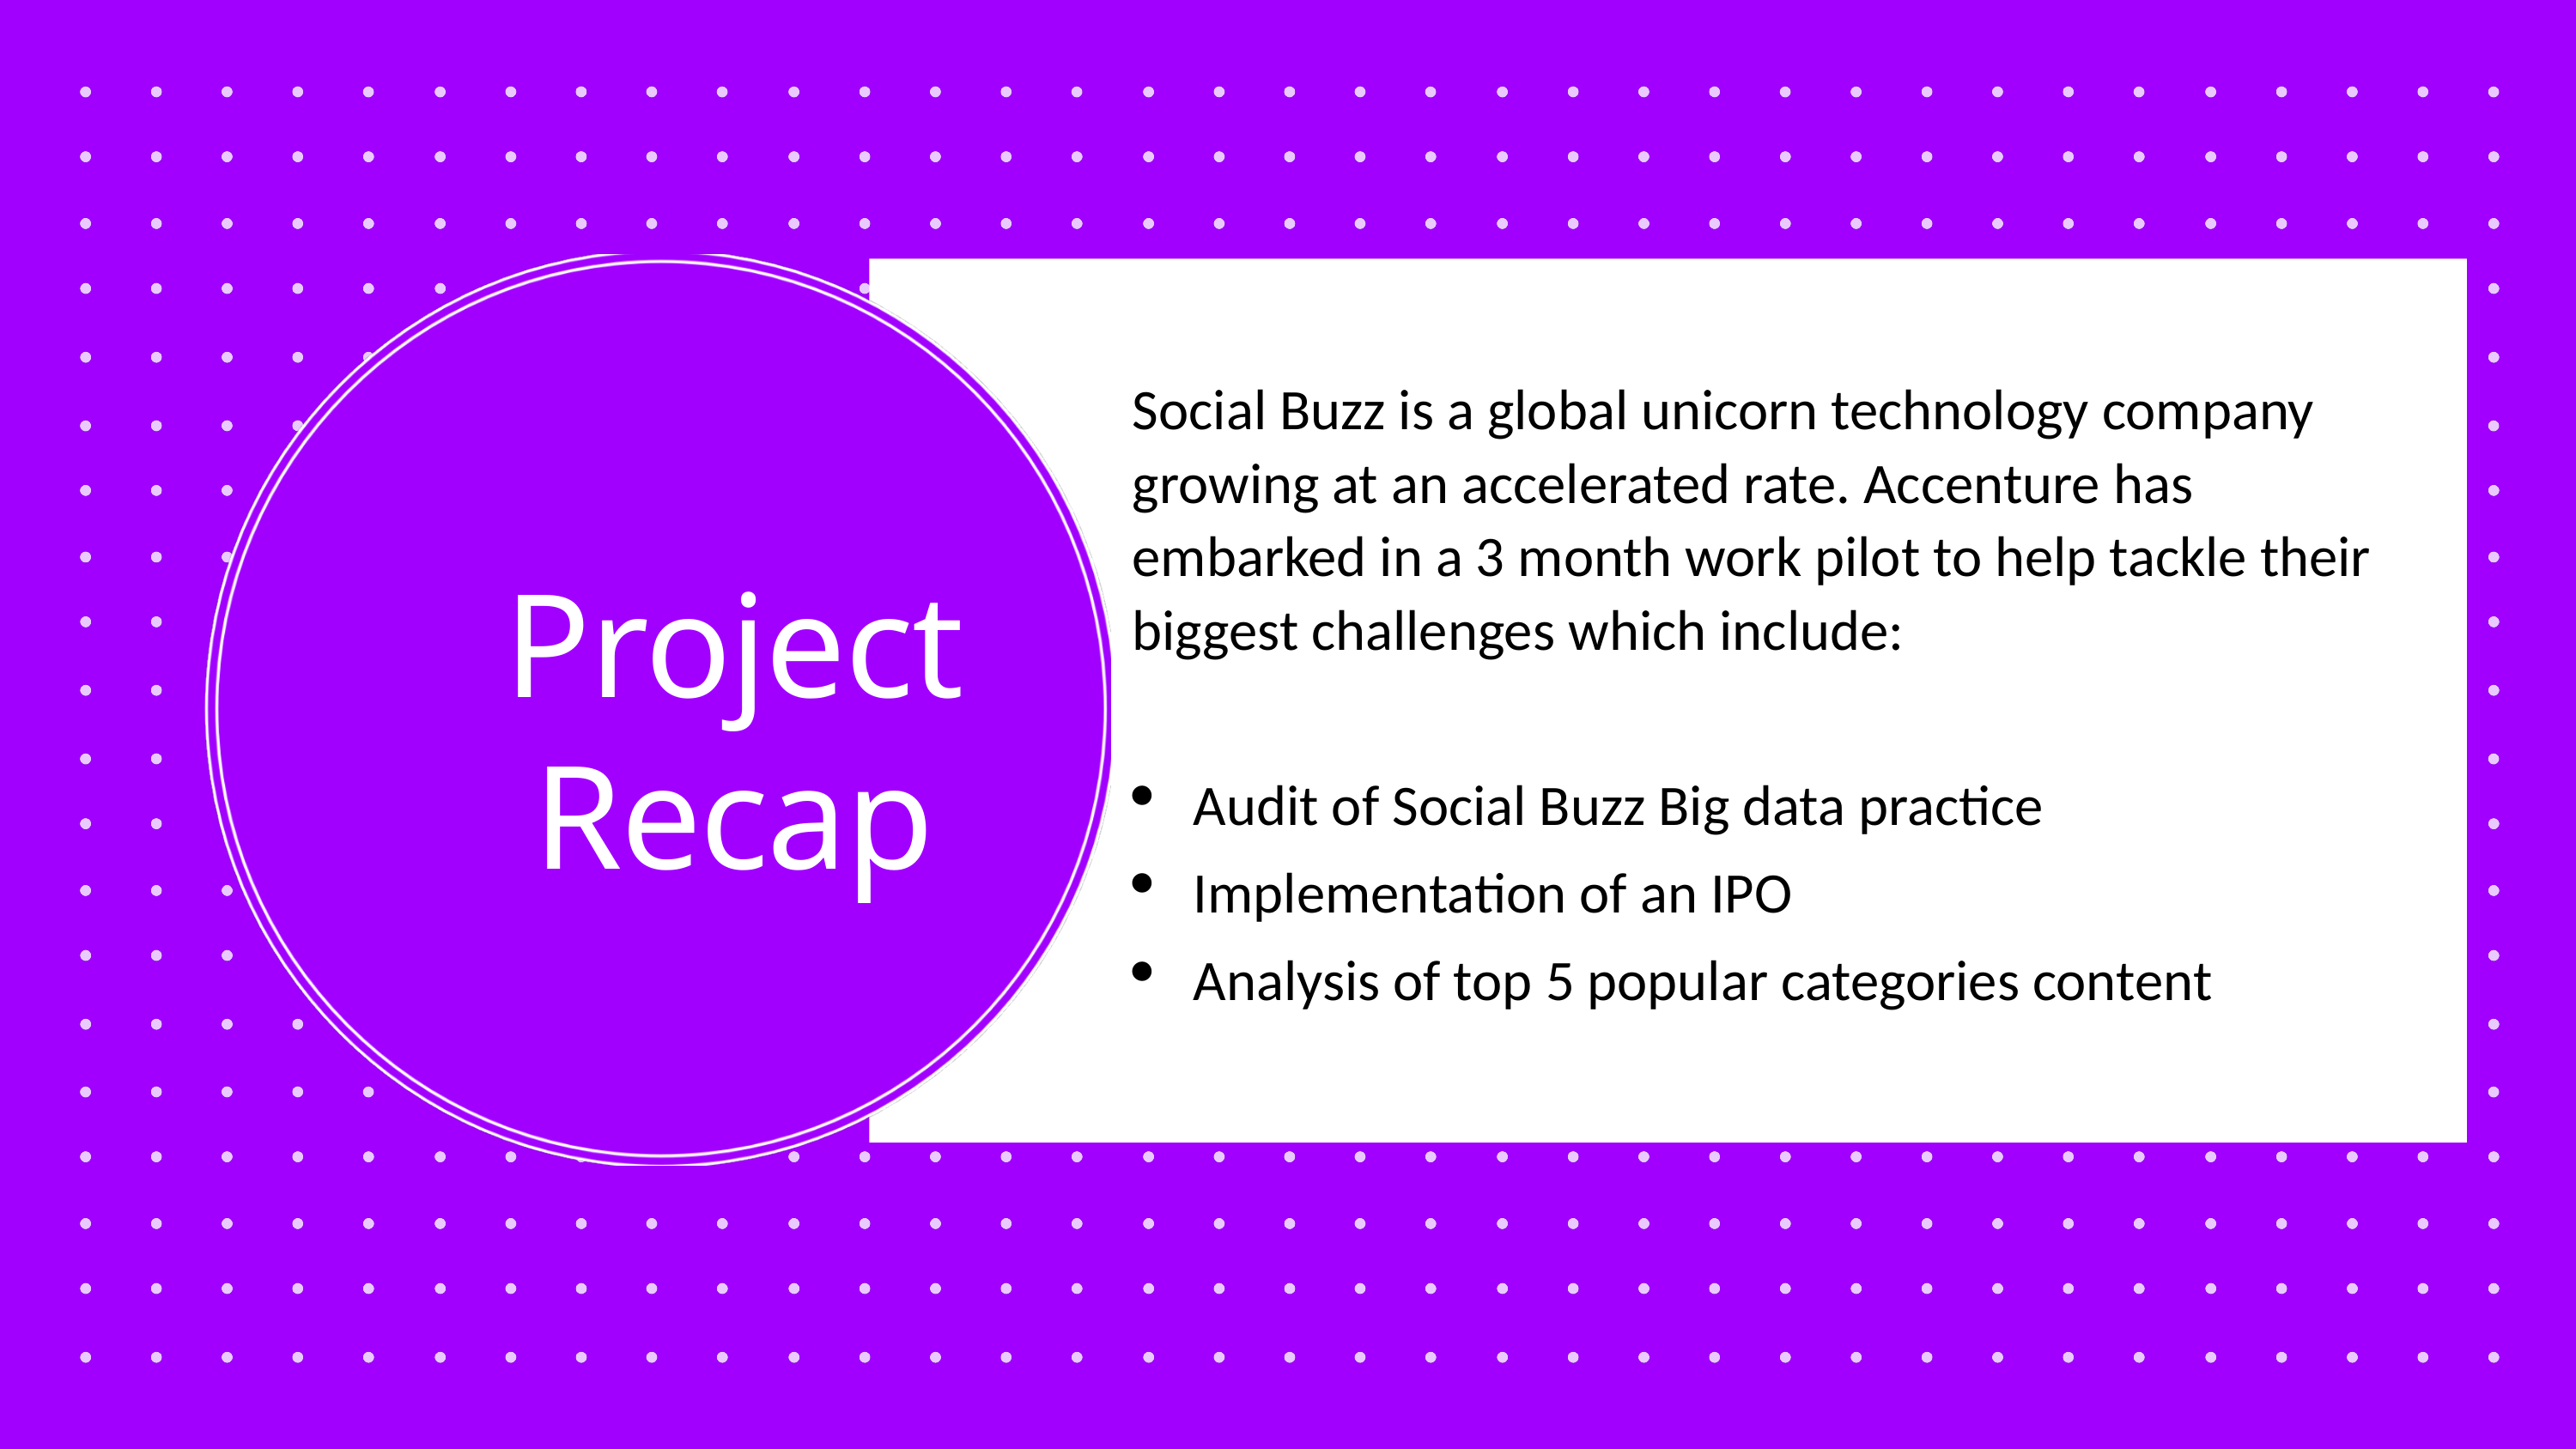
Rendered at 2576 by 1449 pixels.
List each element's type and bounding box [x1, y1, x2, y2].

text_box [72, 82, 2504, 1367]
picture [201, 253, 1111, 1166]
